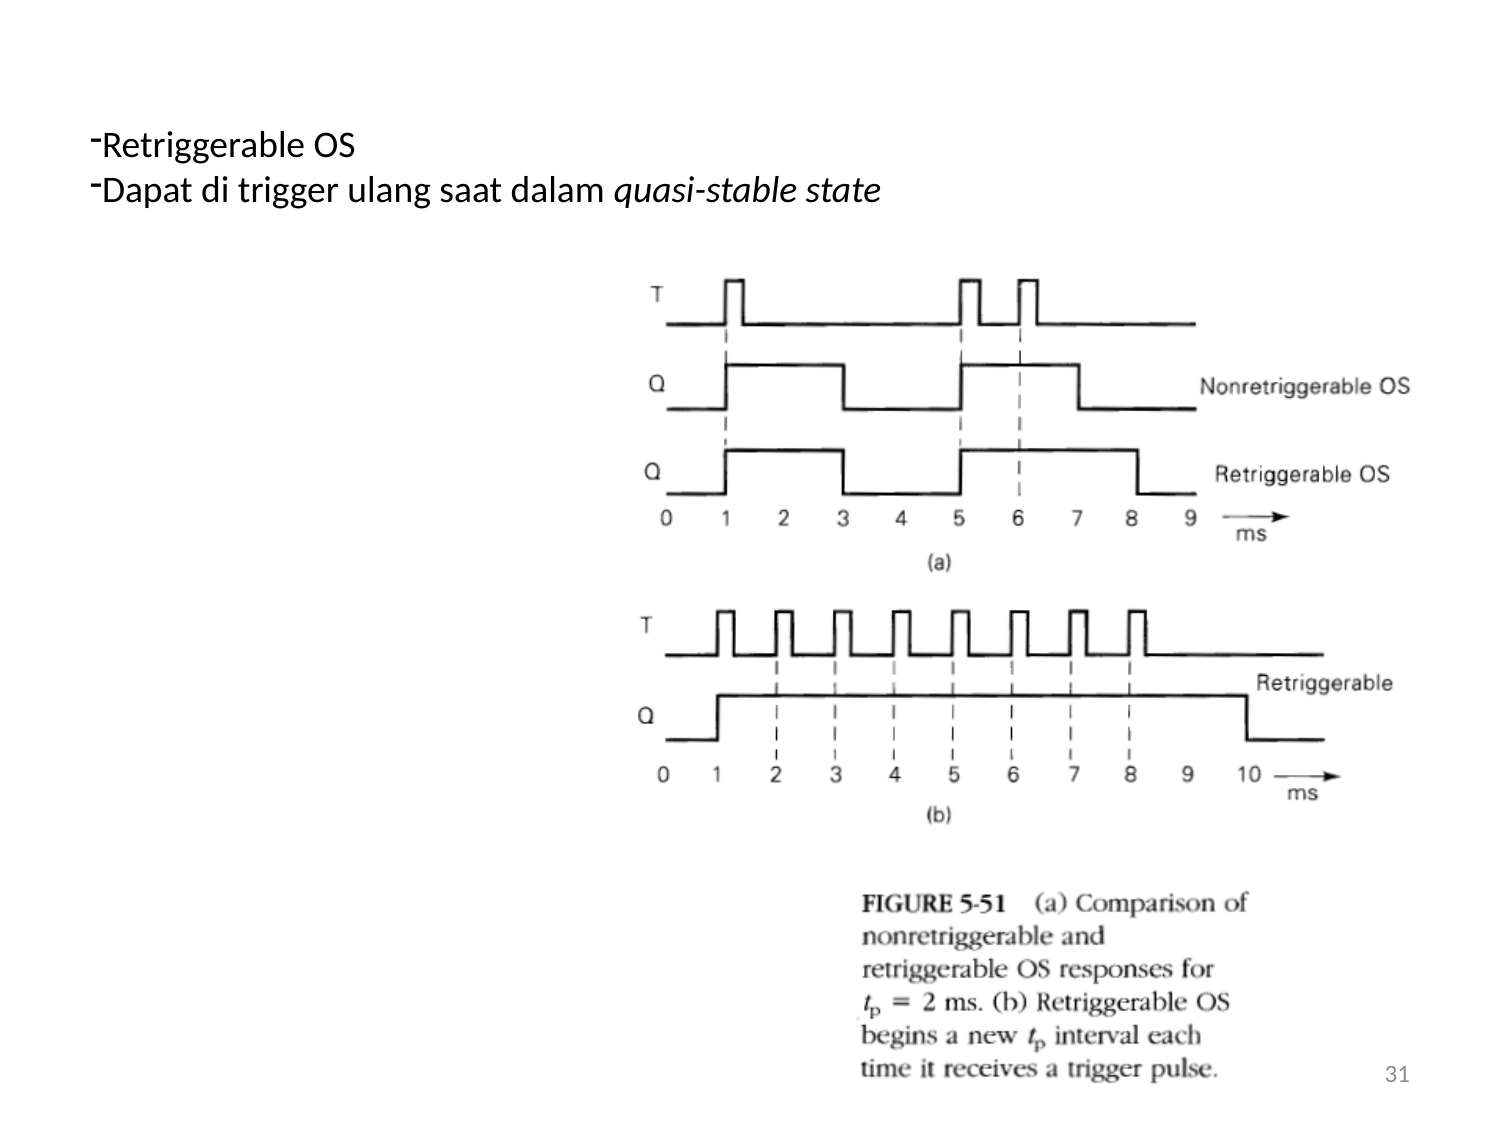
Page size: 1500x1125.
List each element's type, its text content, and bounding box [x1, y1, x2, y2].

picture [637, 249, 1418, 840]
text_box Retriggerable OS Dapat di trigger ulang saat dalam quasi-stable state [74, 112, 1338, 218]
slide_number 31 [1074, 1042, 1425, 1103]
picture [849, 887, 1254, 1091]
